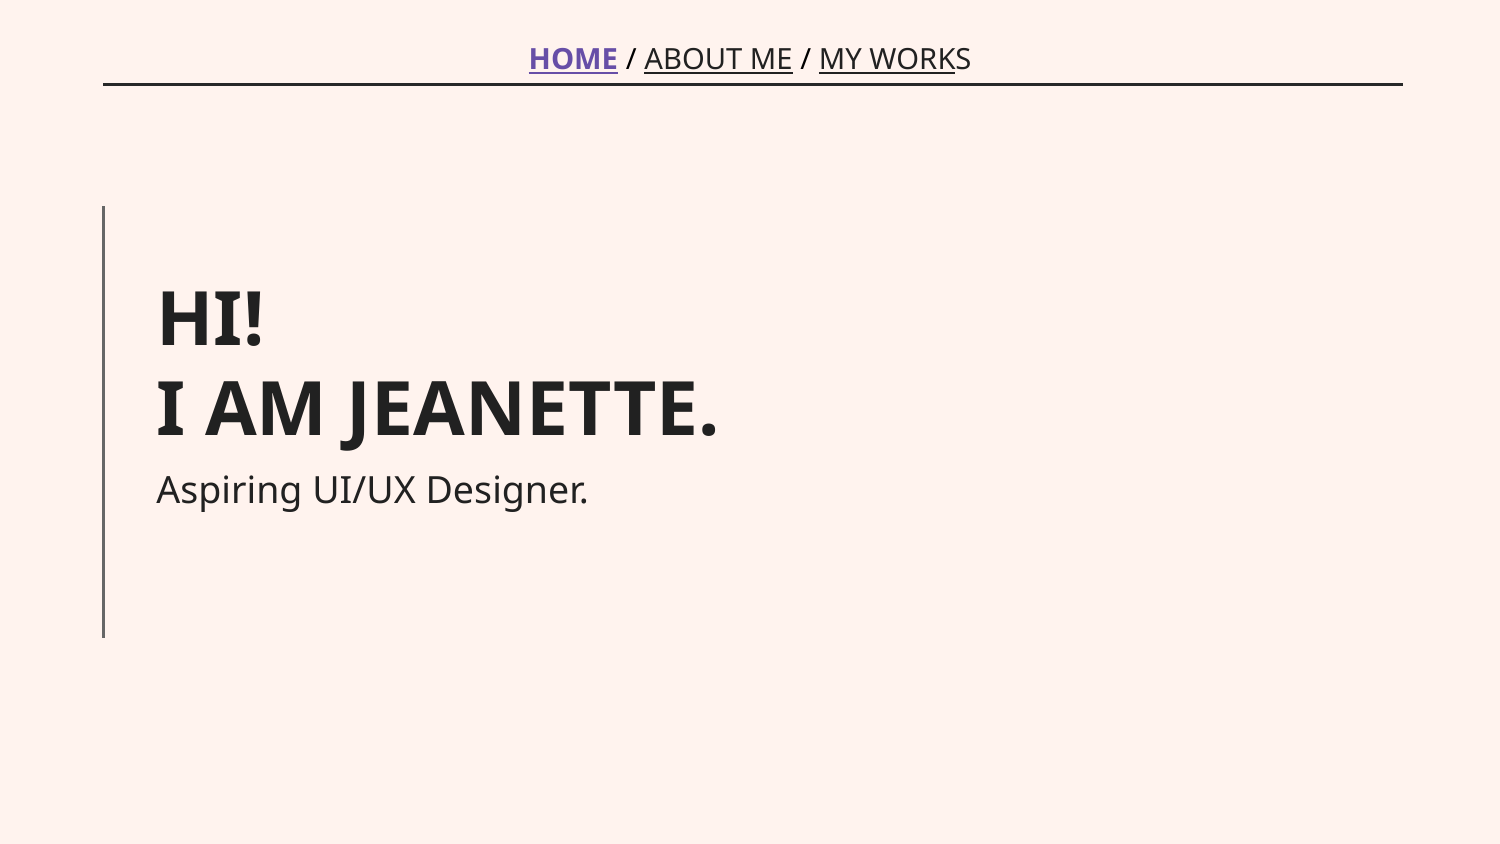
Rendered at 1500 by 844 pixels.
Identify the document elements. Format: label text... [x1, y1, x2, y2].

title HI! I AM JEANETTE. [156, 270, 819, 467]
subtitle Aspiring UI/UX Designer. [156, 466, 634, 597]
text_box HOME / ABOUT ME / MY WORKS [405, 42, 1095, 78]
